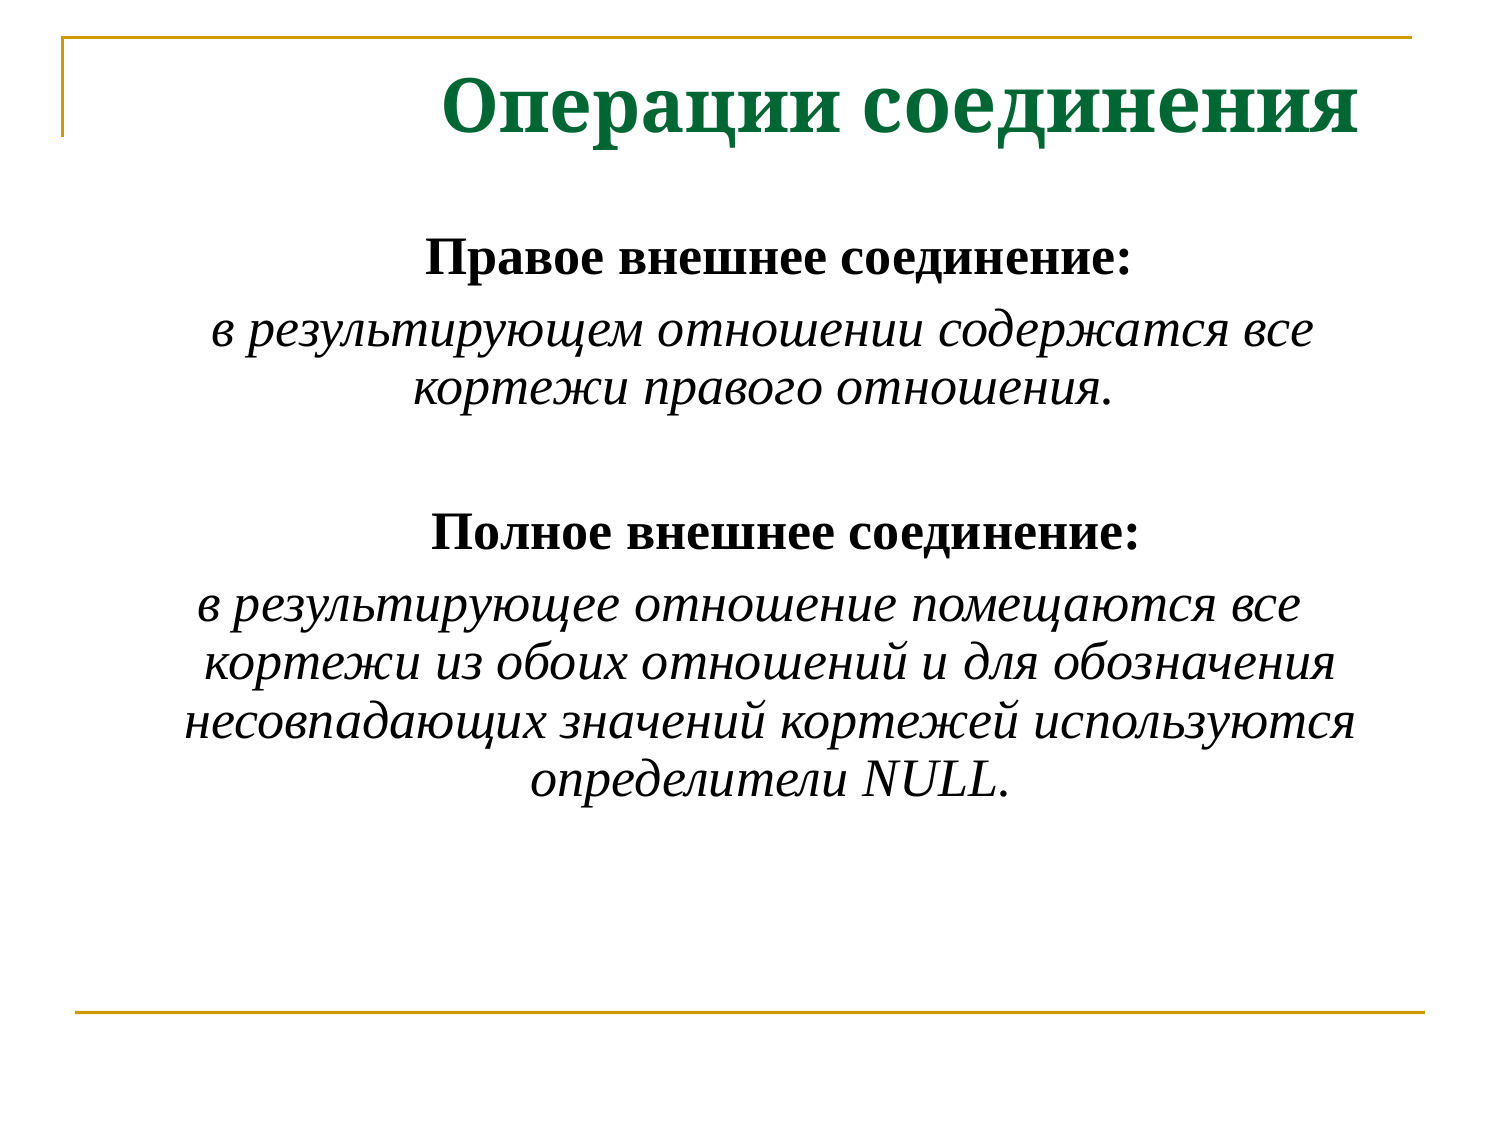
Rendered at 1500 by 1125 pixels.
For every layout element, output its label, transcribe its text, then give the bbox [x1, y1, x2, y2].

text_box Правое внешнее соединение: в результирующем отношении содержатся все кортежи правого отношения. Полное внешнее соединение: в результирующее отношение помещаются все кортежи из обоих отношений и для обозначения несовпадающих значений кортежей используются определители NULL. [74, 219, 1412, 1006]
text_box Операции соединения [74, 45, 1425, 233]
